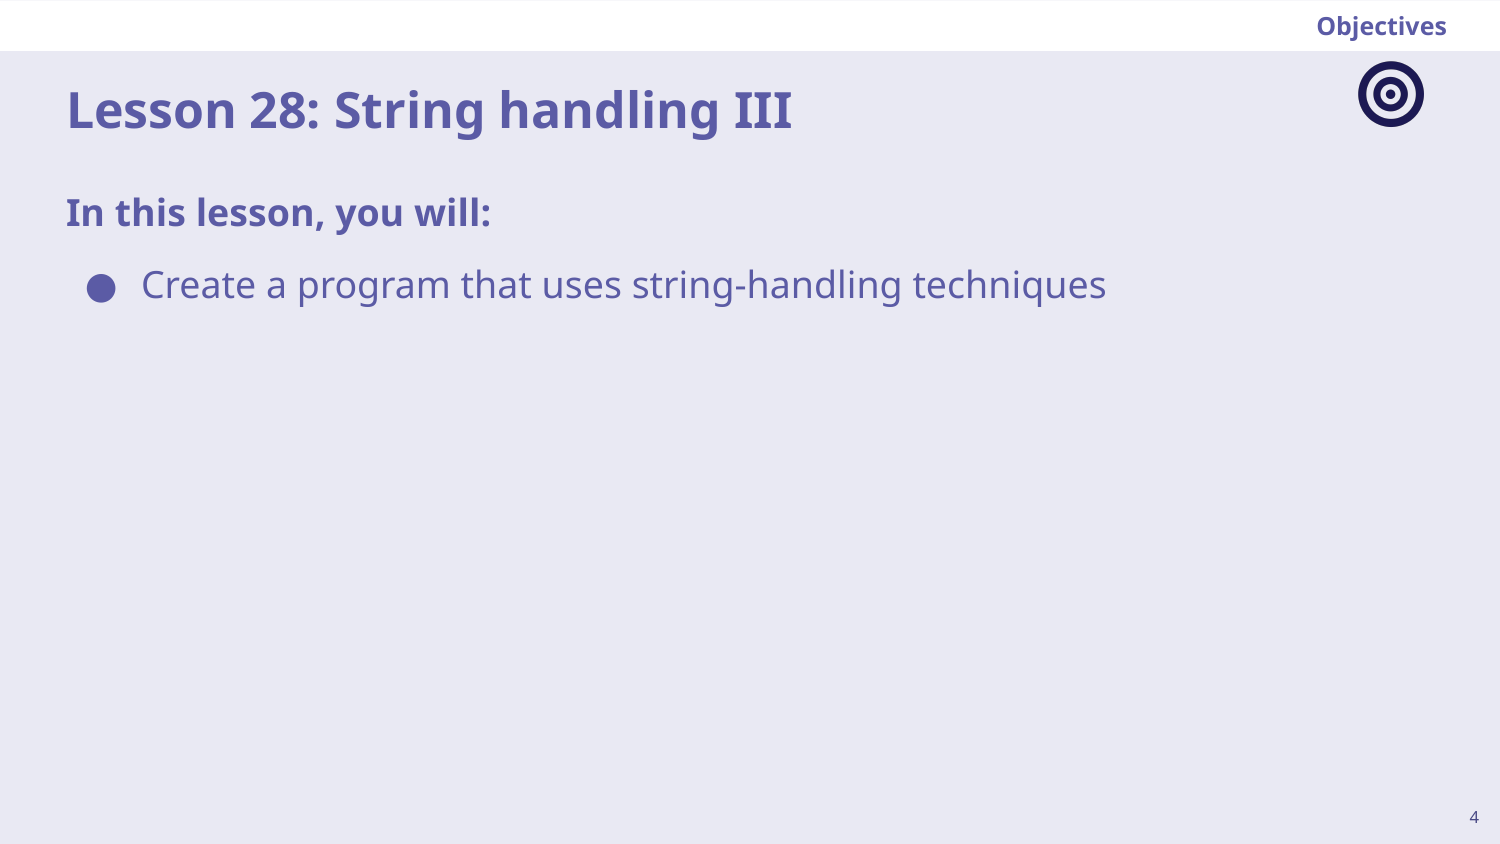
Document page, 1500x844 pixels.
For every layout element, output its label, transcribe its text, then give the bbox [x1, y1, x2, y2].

picture [1356, 59, 1426, 129]
subtitle Objectives [862, 0, 1448, 52]
title Lesson 28: String handling III [51, 51, 1449, 167]
list In this lesson, you will: Create a program that uses string-handling techniques [51, 167, 1449, 793]
slide_number ‹#› [1448, 792, 1500, 844]
